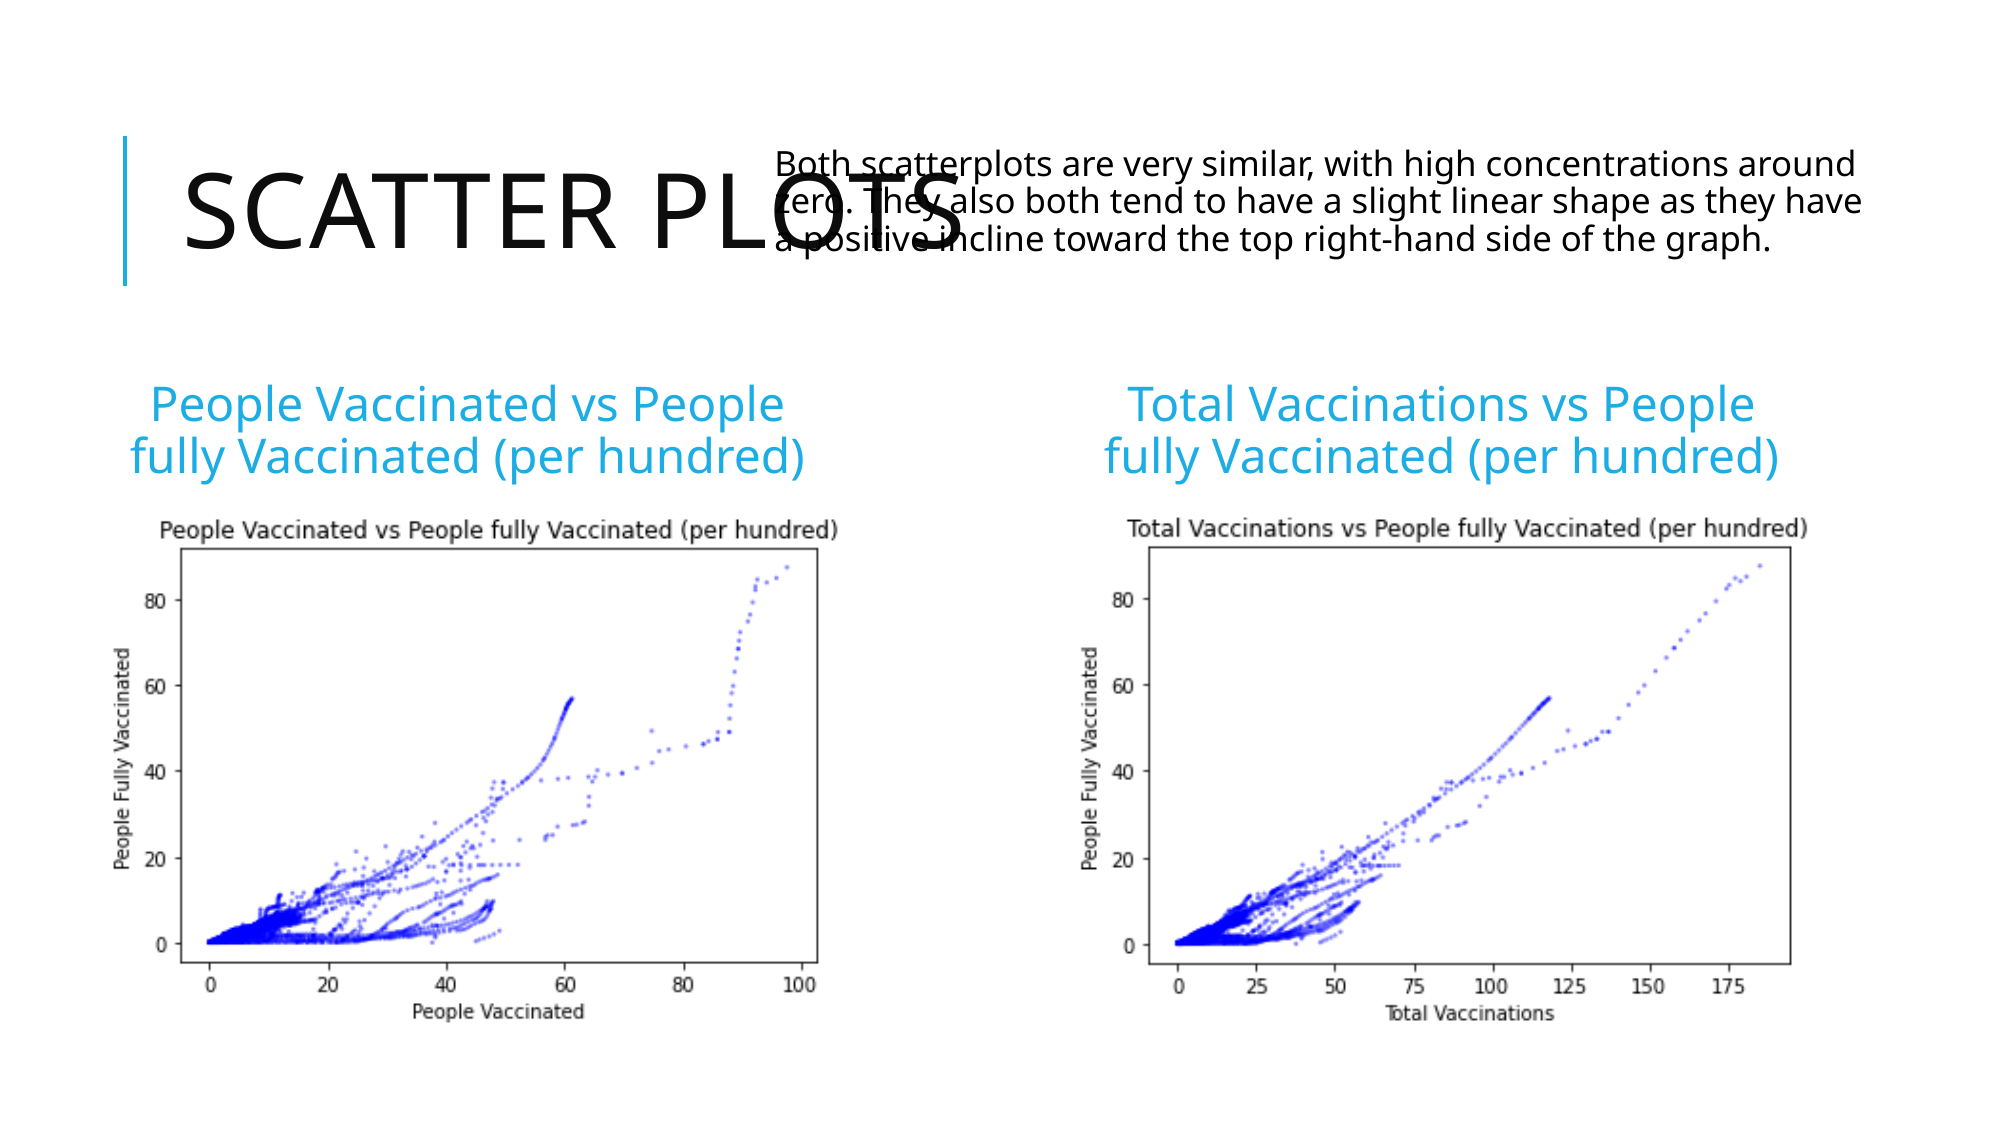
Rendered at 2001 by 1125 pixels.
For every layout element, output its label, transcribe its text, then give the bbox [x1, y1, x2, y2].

picture [61, 499, 889, 1041]
list Both scatterplots are very similar, with high concentrations around zero. They also both tend to have a slight linear shape as they have a positive incline toward the top right-hand side of the graph. [754, 138, 1879, 299]
picture [1030, 499, 1857, 1041]
title Scatter Plots [168, 96, 1763, 342]
list People Vaccinated vs People fully Vaccinated (per hundred) [78, 364, 858, 494]
list Total Vaccinations vs People fully Vaccinated (per hundred) [1052, 364, 1832, 494]
